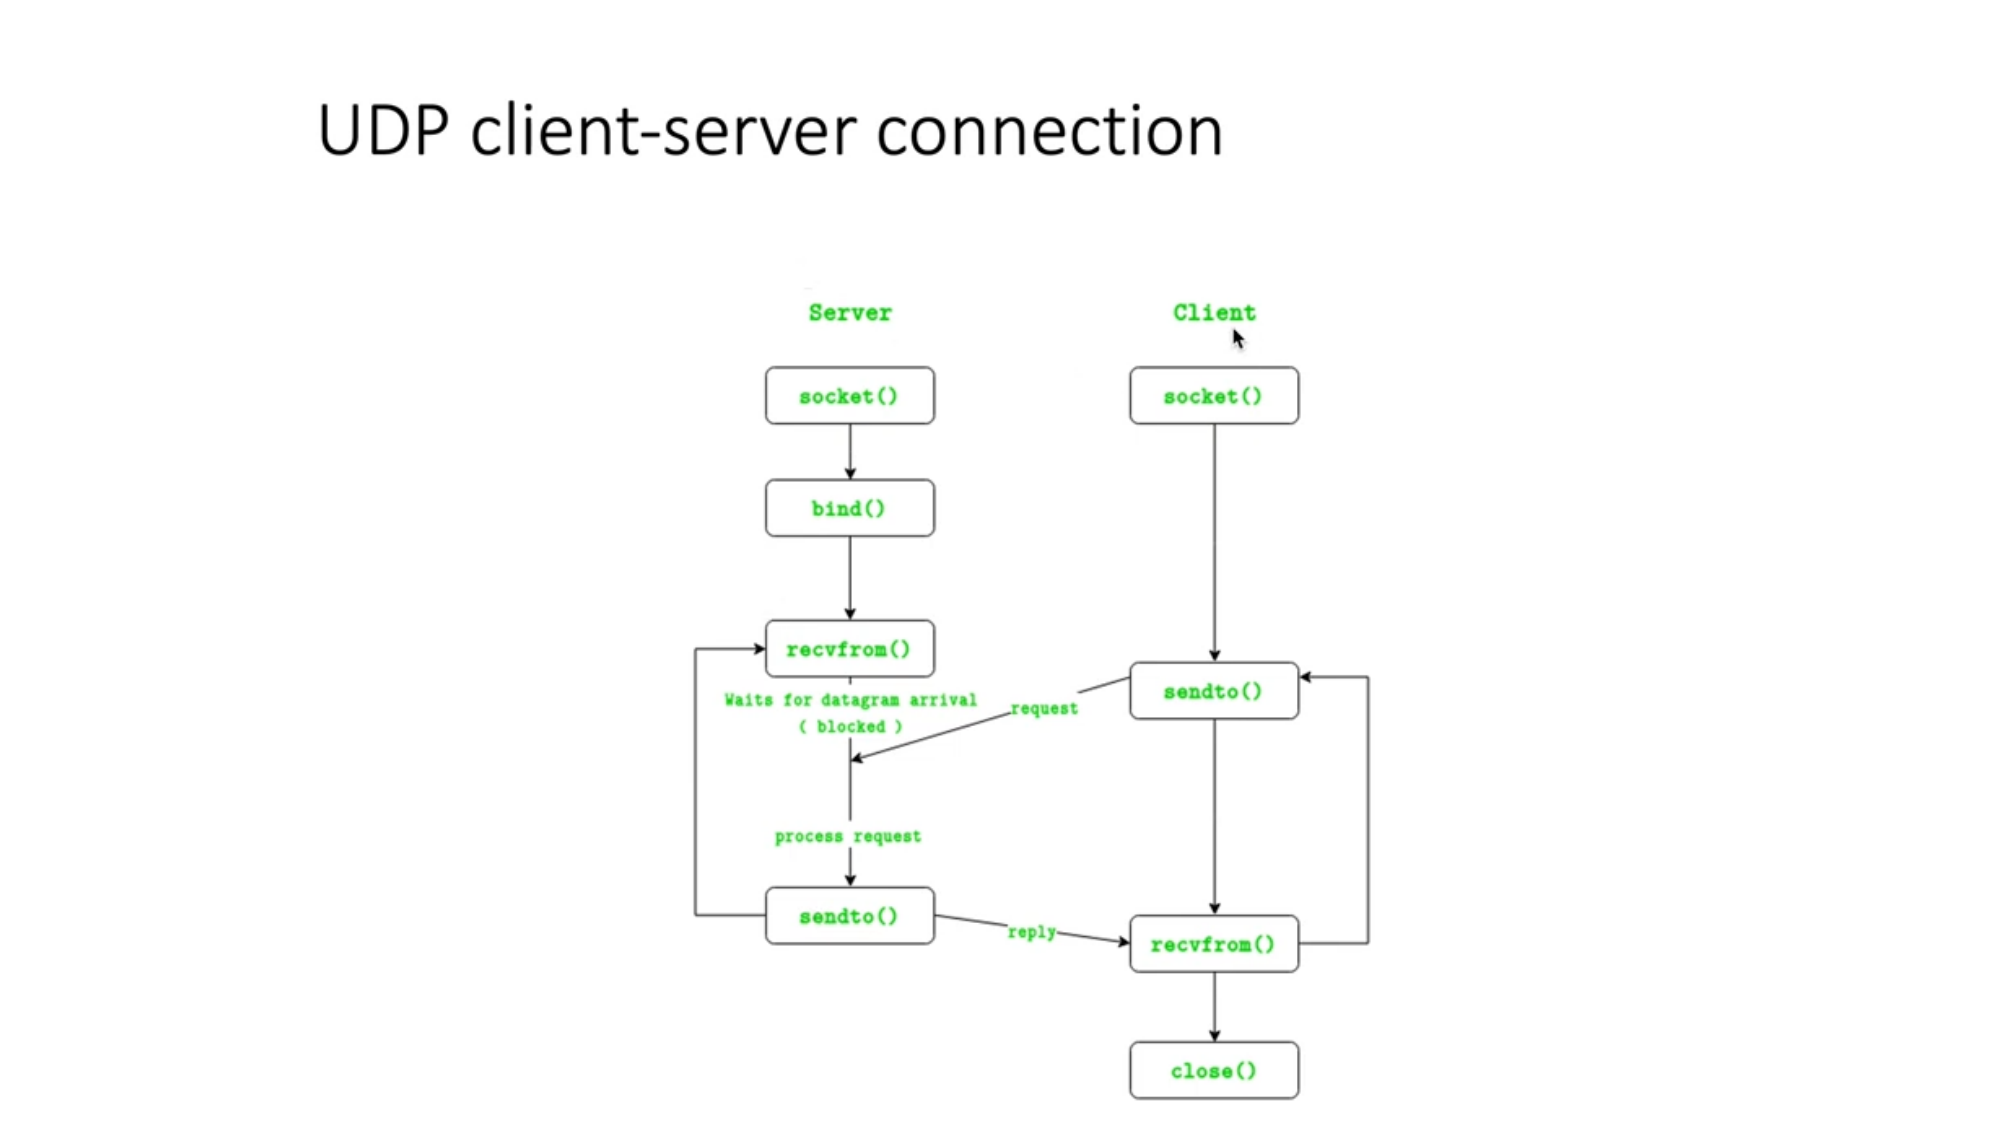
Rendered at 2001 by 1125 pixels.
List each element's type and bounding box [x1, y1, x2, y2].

list [253, 8, 1833, 1120]
